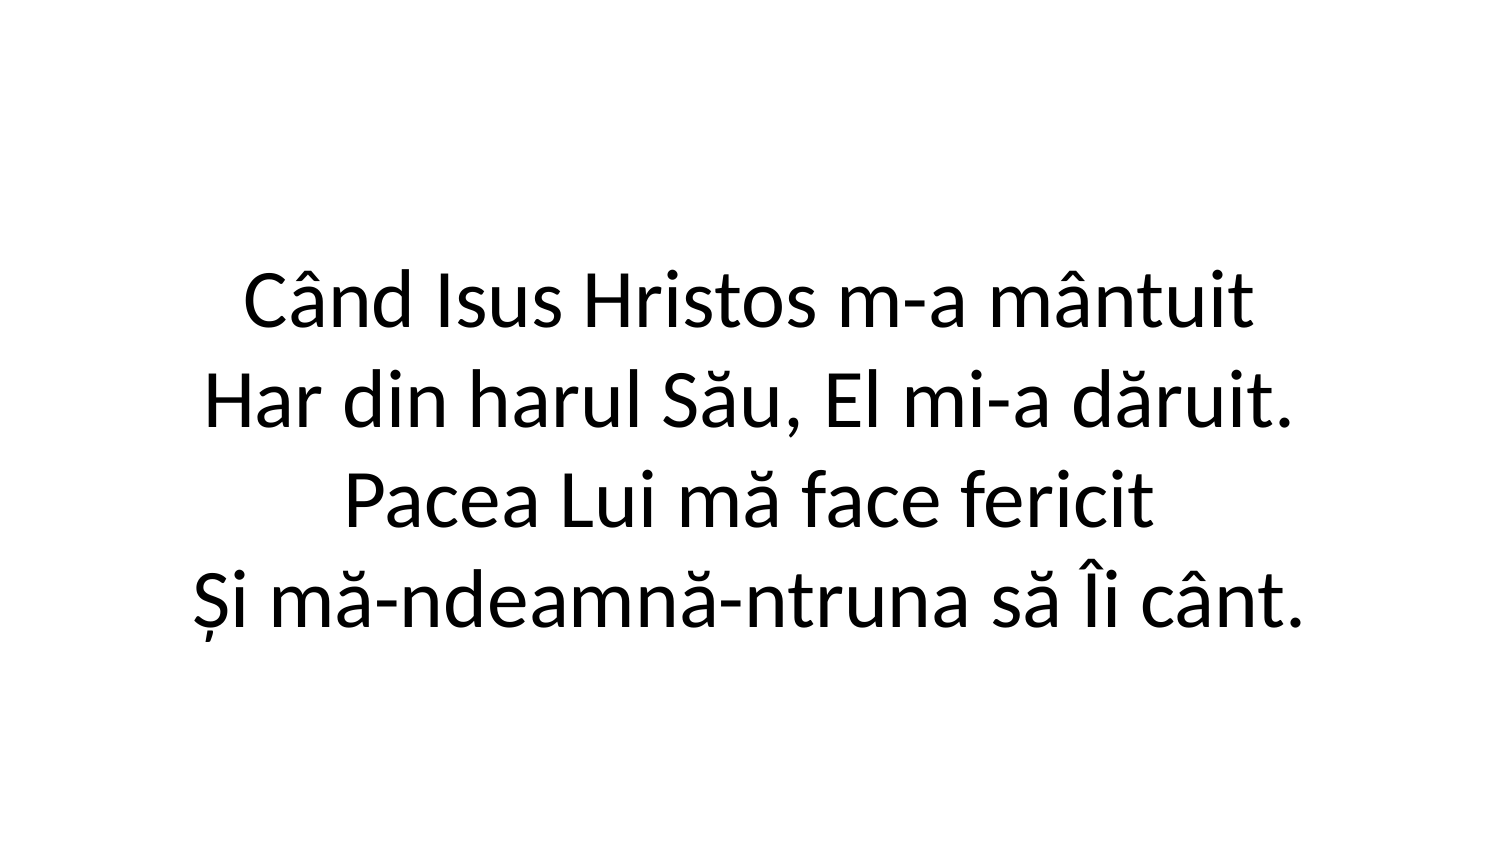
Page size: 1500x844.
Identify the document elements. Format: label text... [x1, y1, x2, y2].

text_box Când Isus Hristos m-a mântuit Har din harul Său, El mi-a dăruit. Pacea Lui mă face fericit Și mă-ndeamnă-ntruna să Îi cânt. [177, 192, 1323, 652]
